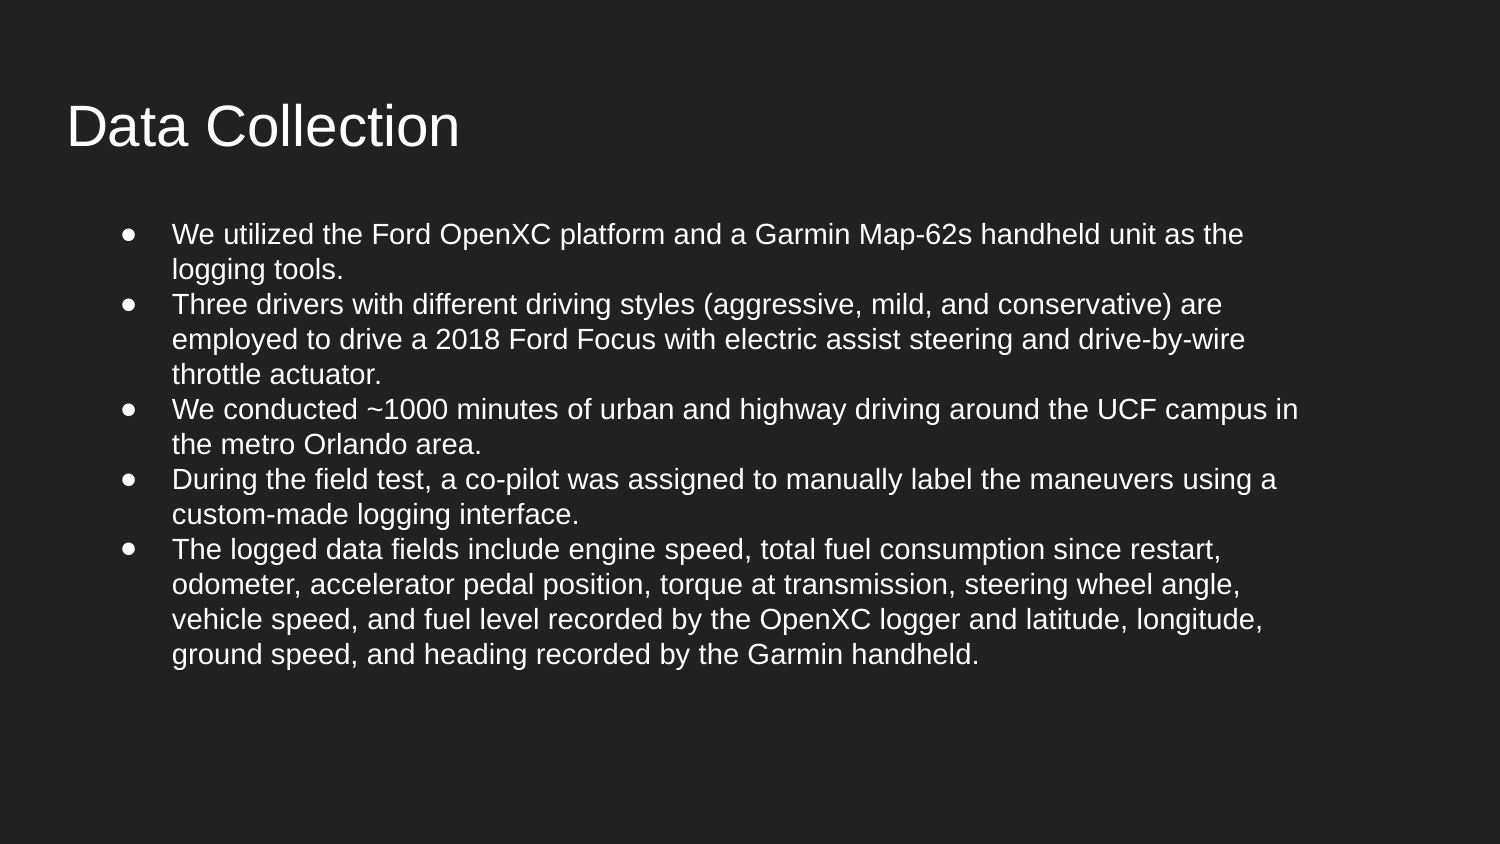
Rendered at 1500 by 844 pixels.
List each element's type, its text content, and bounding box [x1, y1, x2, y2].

title Data Collection [51, 72, 1449, 167]
text_box We utilized the Ford OpenXC platform and a Garmin Map-62s handheld unit as the logging tools. Three drivers with different driving styles (aggressive, mild, and conservative) are employed to drive a 2018 Ford Focus with electric assist steering and drive-by-wire throttle actuator. We conducted ~1000 minutes of urban and highway driving around the UCF campus in the metro Orlando area. During the field test, a co-pilot was assigned to manually label the maneuvers using a custom-made logging interface. The logged data fields include engine speed, total fuel consumption since restart, odometer, accelerator pedal position, torque at transmission, steering wheel angle, vehicle speed, and fuel level recorded by the OpenXC logger and latitude, longitude, ground speed, and heading recorded by the Garmin handheld. [81, 200, 1355, 746]
